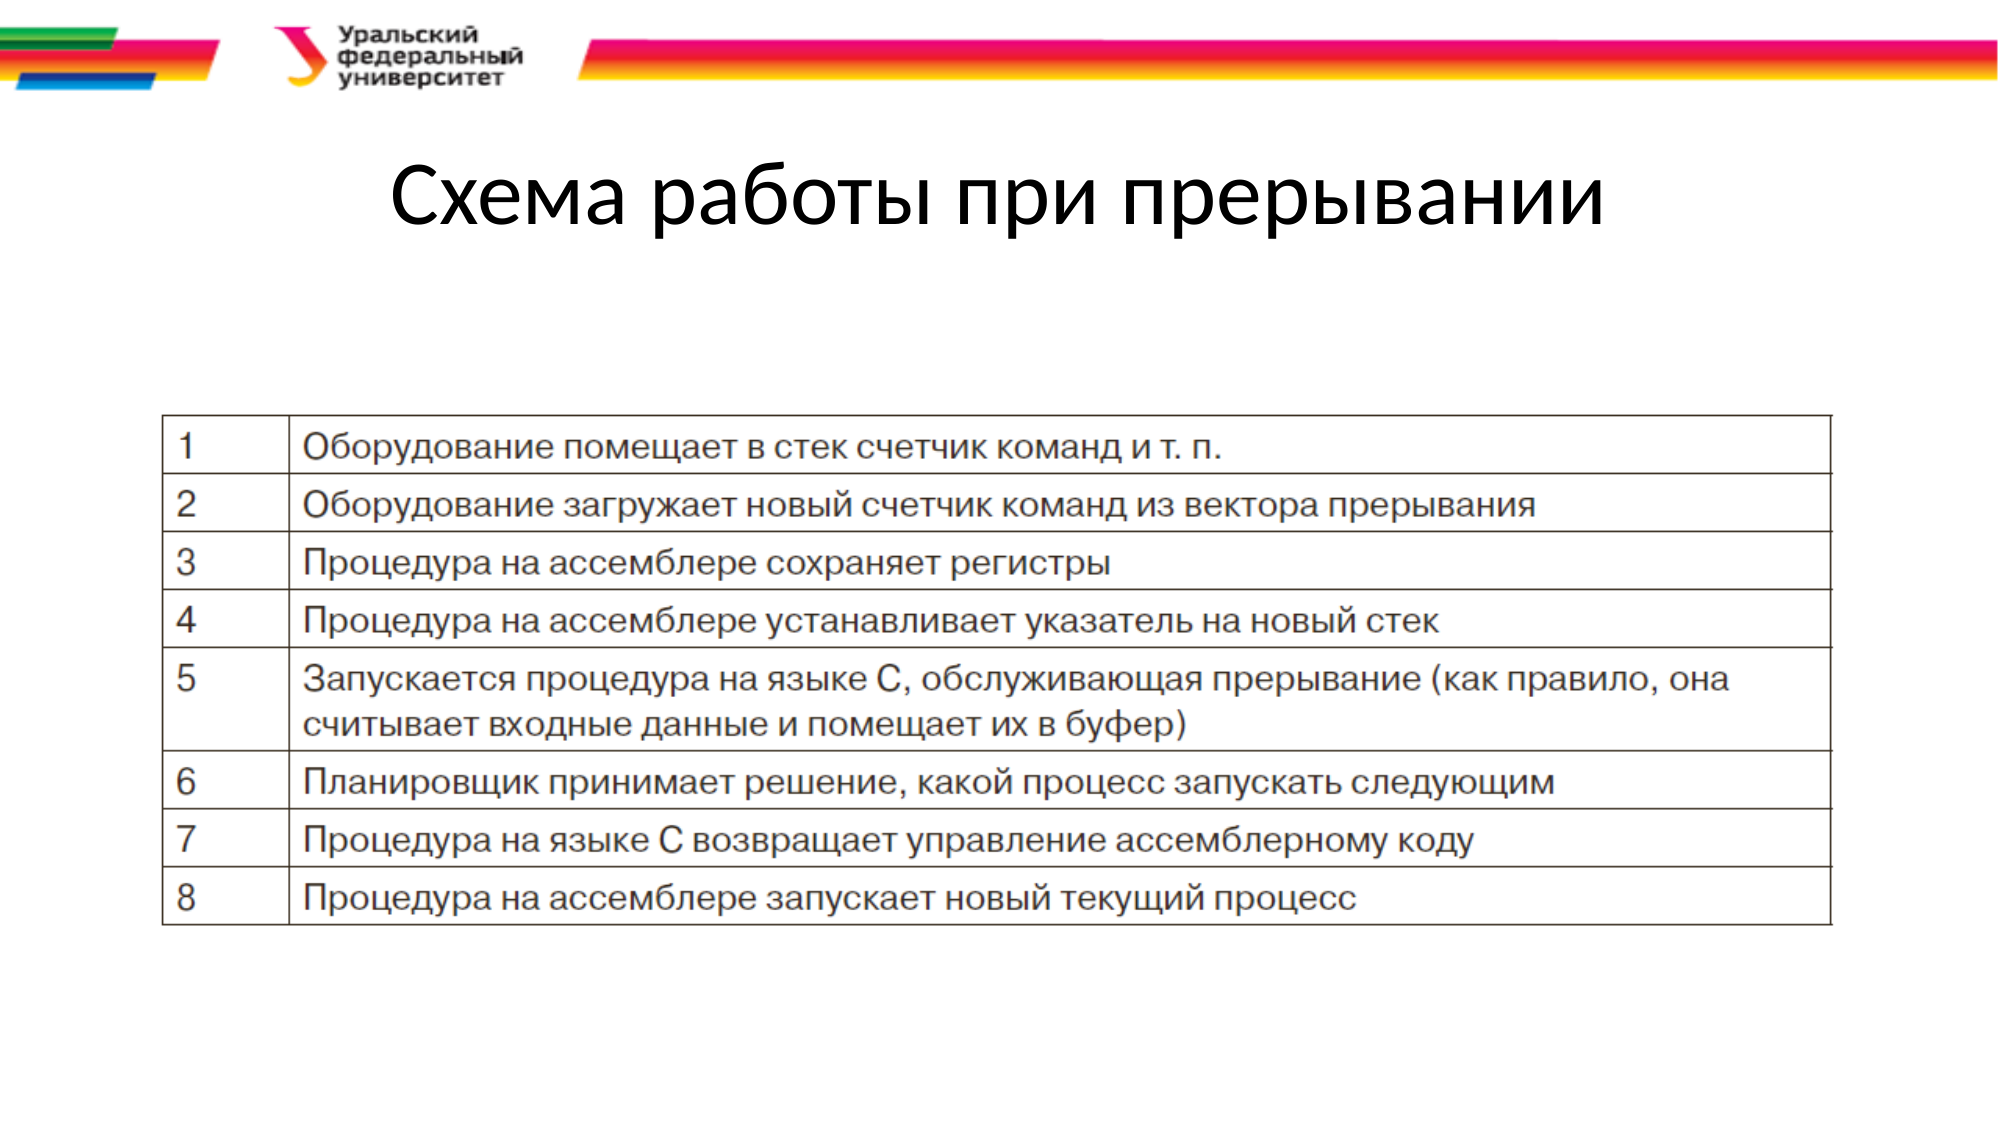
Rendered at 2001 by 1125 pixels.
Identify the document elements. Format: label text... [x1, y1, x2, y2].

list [148, 404, 1852, 932]
title Схема работы при прерывании [99, 93, 1900, 282]
picture [0, 0, 2000, 105]
